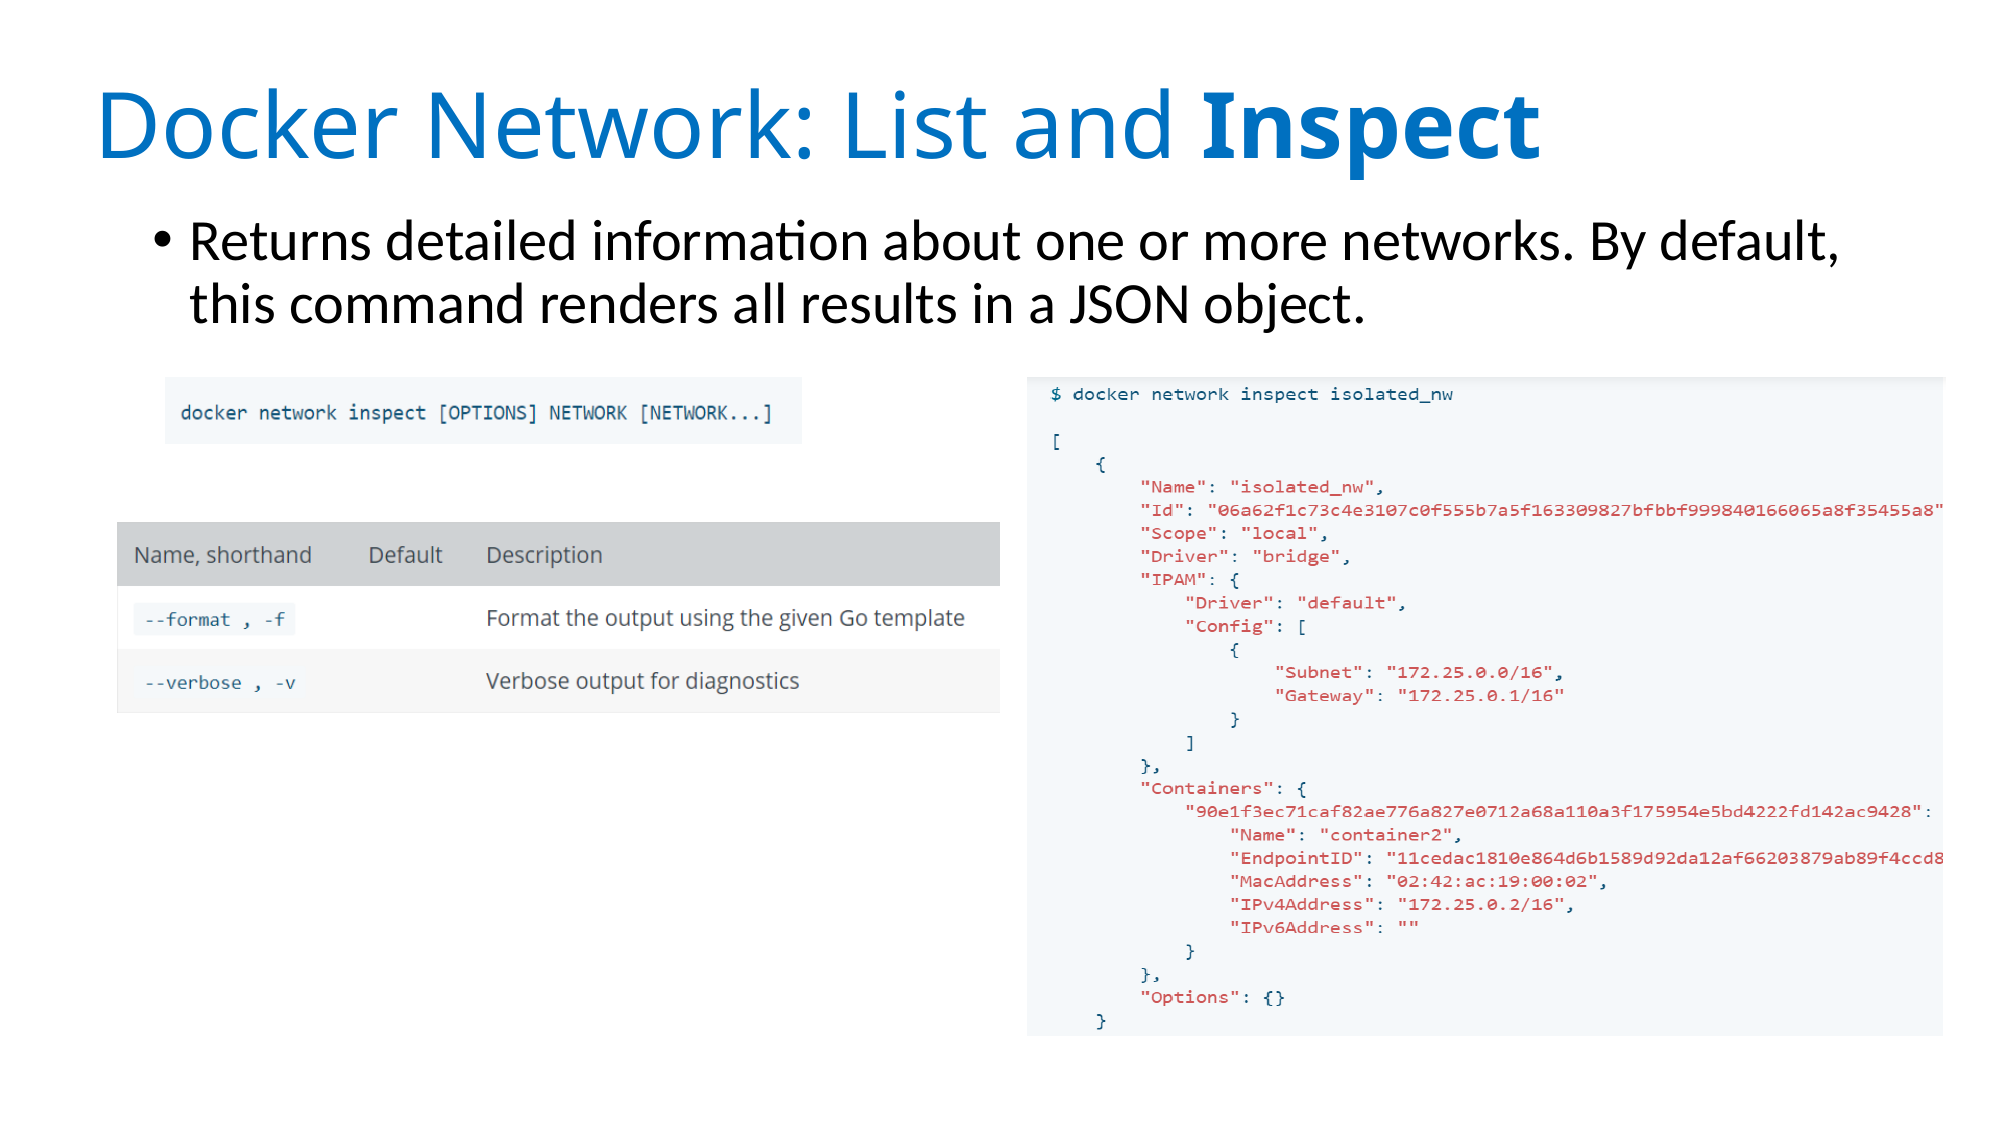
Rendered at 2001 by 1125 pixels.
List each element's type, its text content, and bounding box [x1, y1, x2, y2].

picture [116, 522, 1001, 713]
list Returns detailed information about one or more networks. By default, this command renders all results in a JSON object. [137, 203, 1863, 1014]
picture [1027, 377, 1946, 1036]
picture [164, 377, 802, 444]
title Docker Network: List and Inspect [79, 53, 1805, 204]
